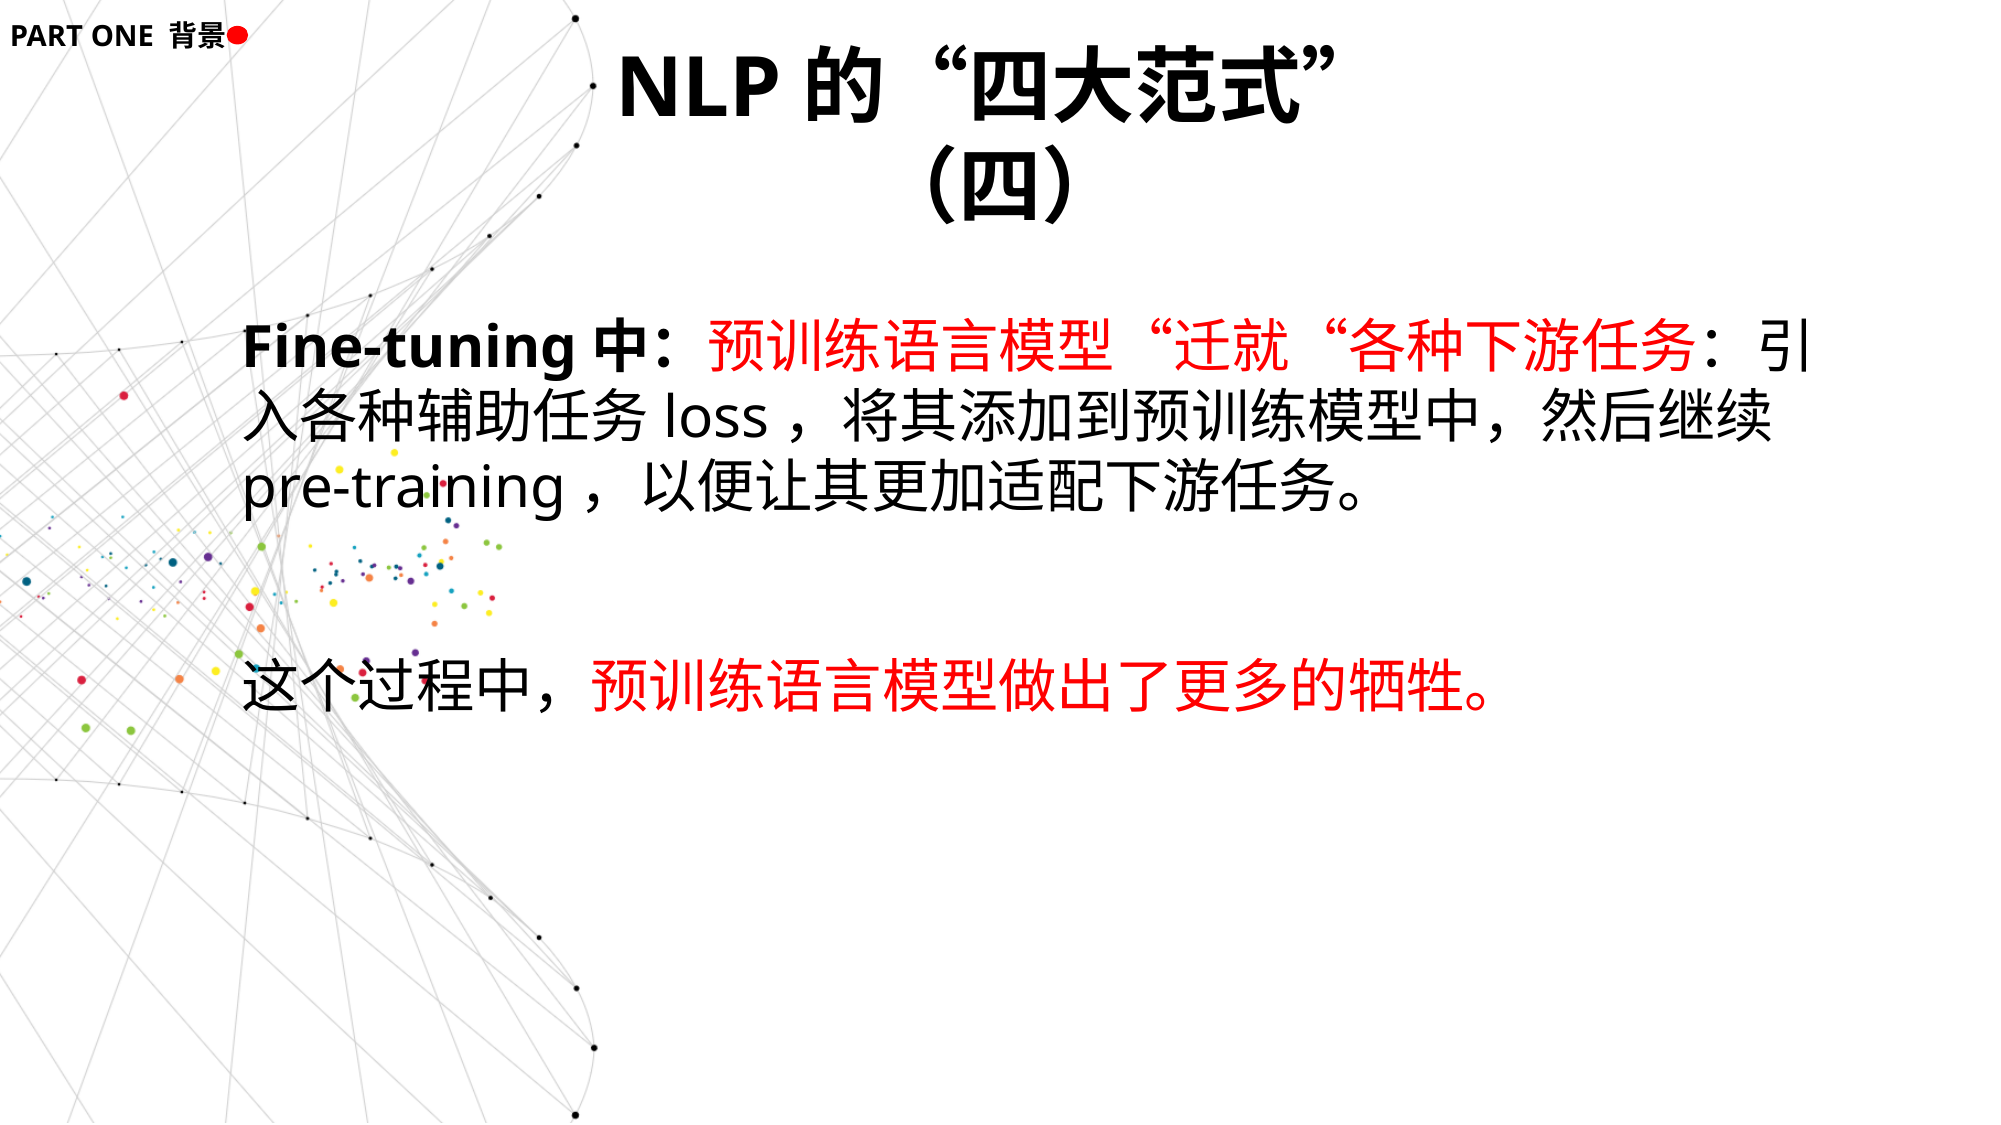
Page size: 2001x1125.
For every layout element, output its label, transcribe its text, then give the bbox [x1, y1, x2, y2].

text_box Fine-tuning中：预训练语言模型“迁就“各种下游任务：引入各种辅助任务loss，将其添加到预训练模型中，然后继续pre-training，以便让其更加适配下游任务。 [226, 301, 1872, 597]
text_box NLP的“四大范式”（四） [582, 25, 1418, 241]
picture [0, 0, 688, 1123]
text_box PART ONE 背景 [0, 9, 243, 60]
text_box [225, 24, 250, 46]
text_box 这个过程中，预训练语言模型做出了更多的牺牲。 [226, 642, 1872, 727]
